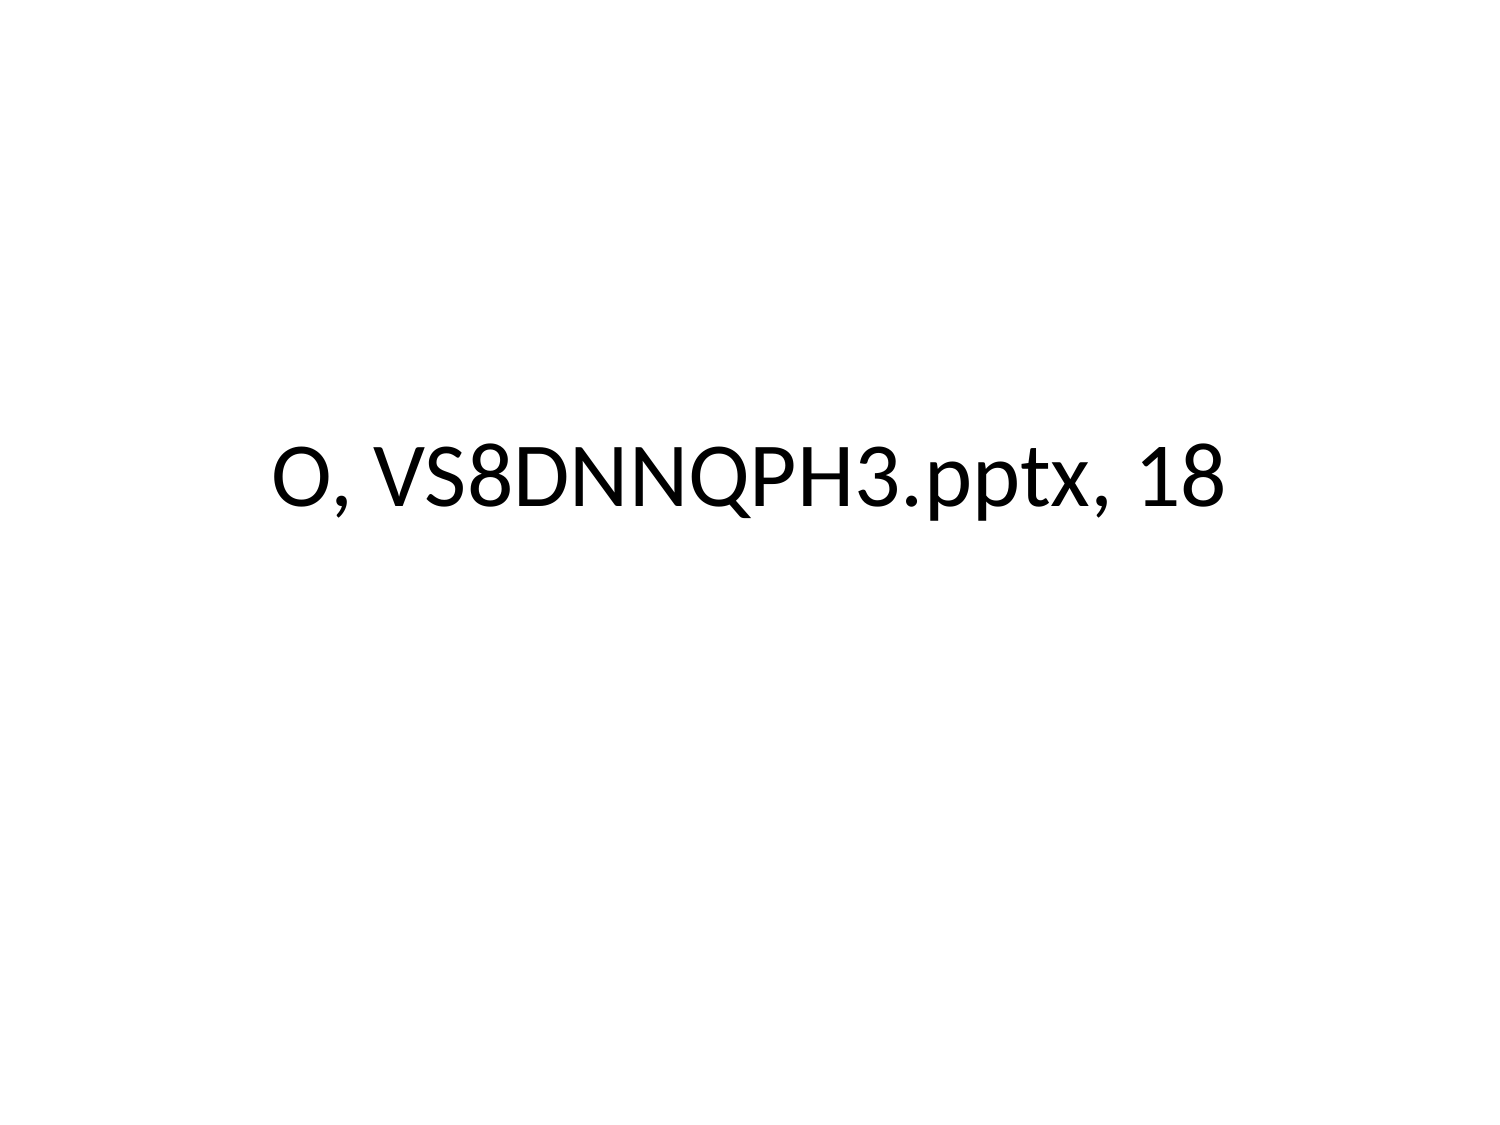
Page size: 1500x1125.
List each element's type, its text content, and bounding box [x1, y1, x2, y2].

title O, VS8DNNQPH3.pptx, 18 [112, 349, 1388, 591]
